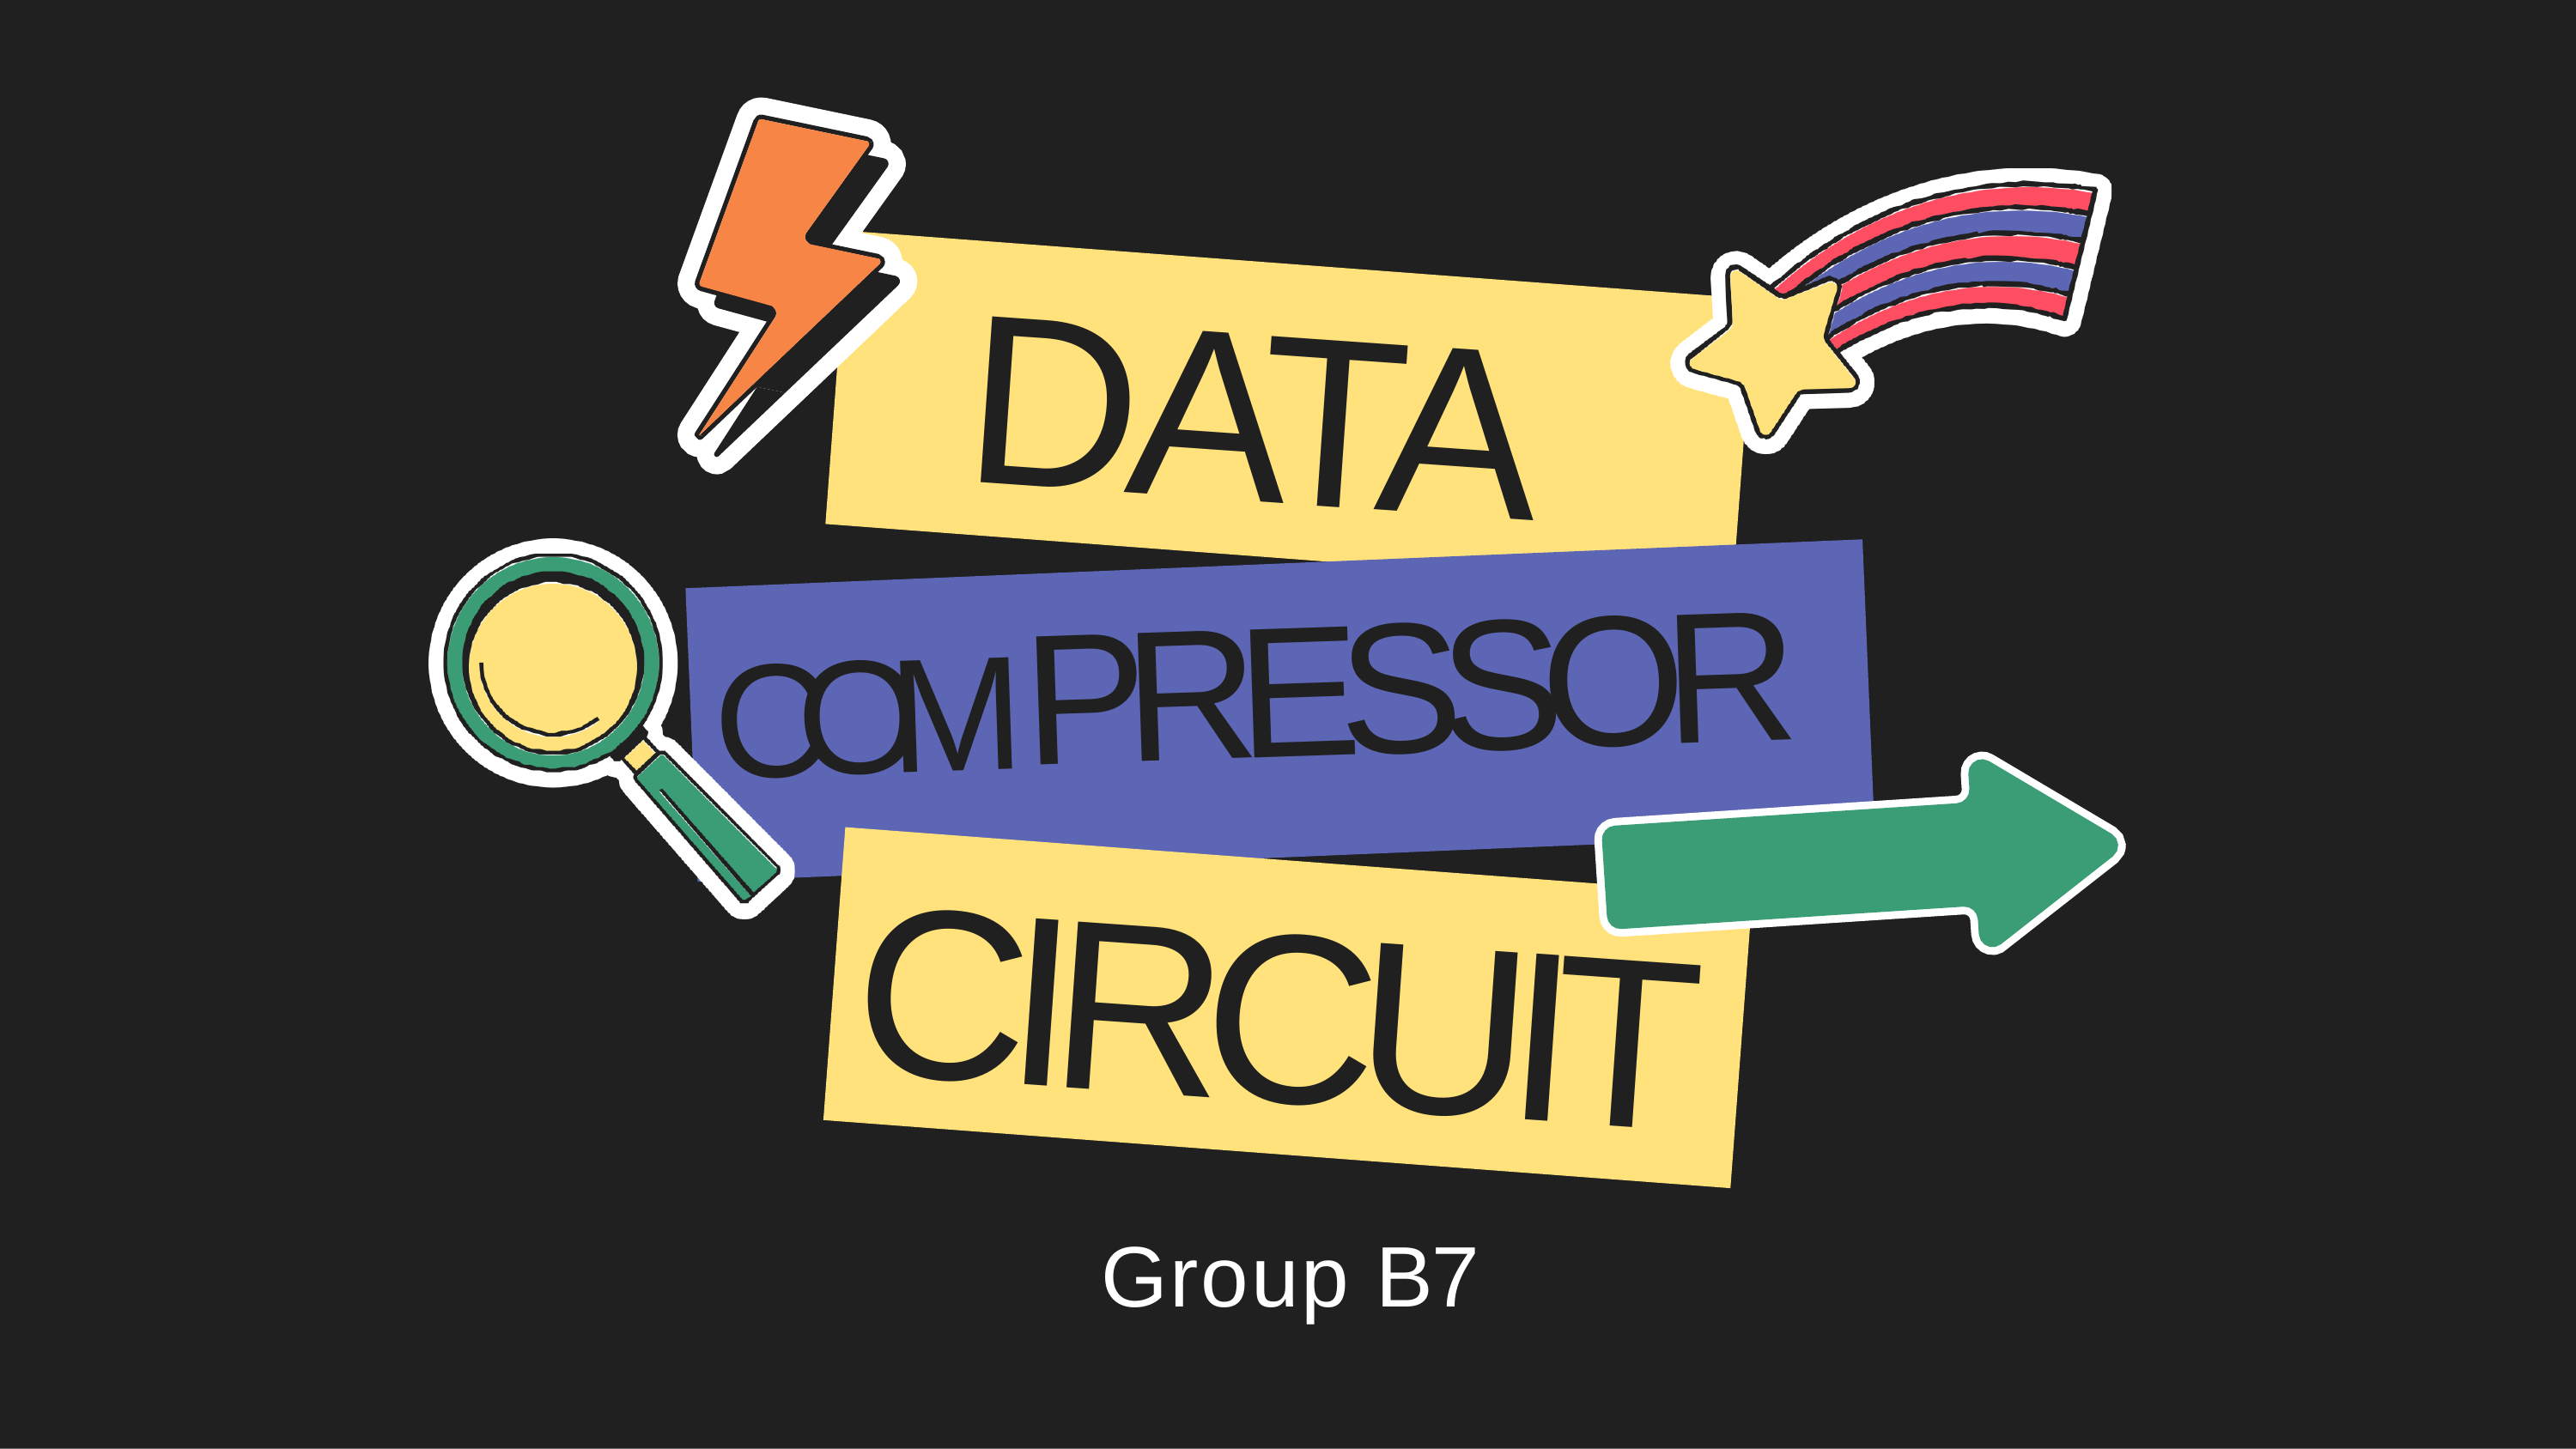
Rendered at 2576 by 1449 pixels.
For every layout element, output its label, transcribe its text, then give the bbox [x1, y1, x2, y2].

title Group B7 [1098, 1219, 1482, 1449]
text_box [1594, 751, 2127, 955]
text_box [428, 97, 2112, 1189]
